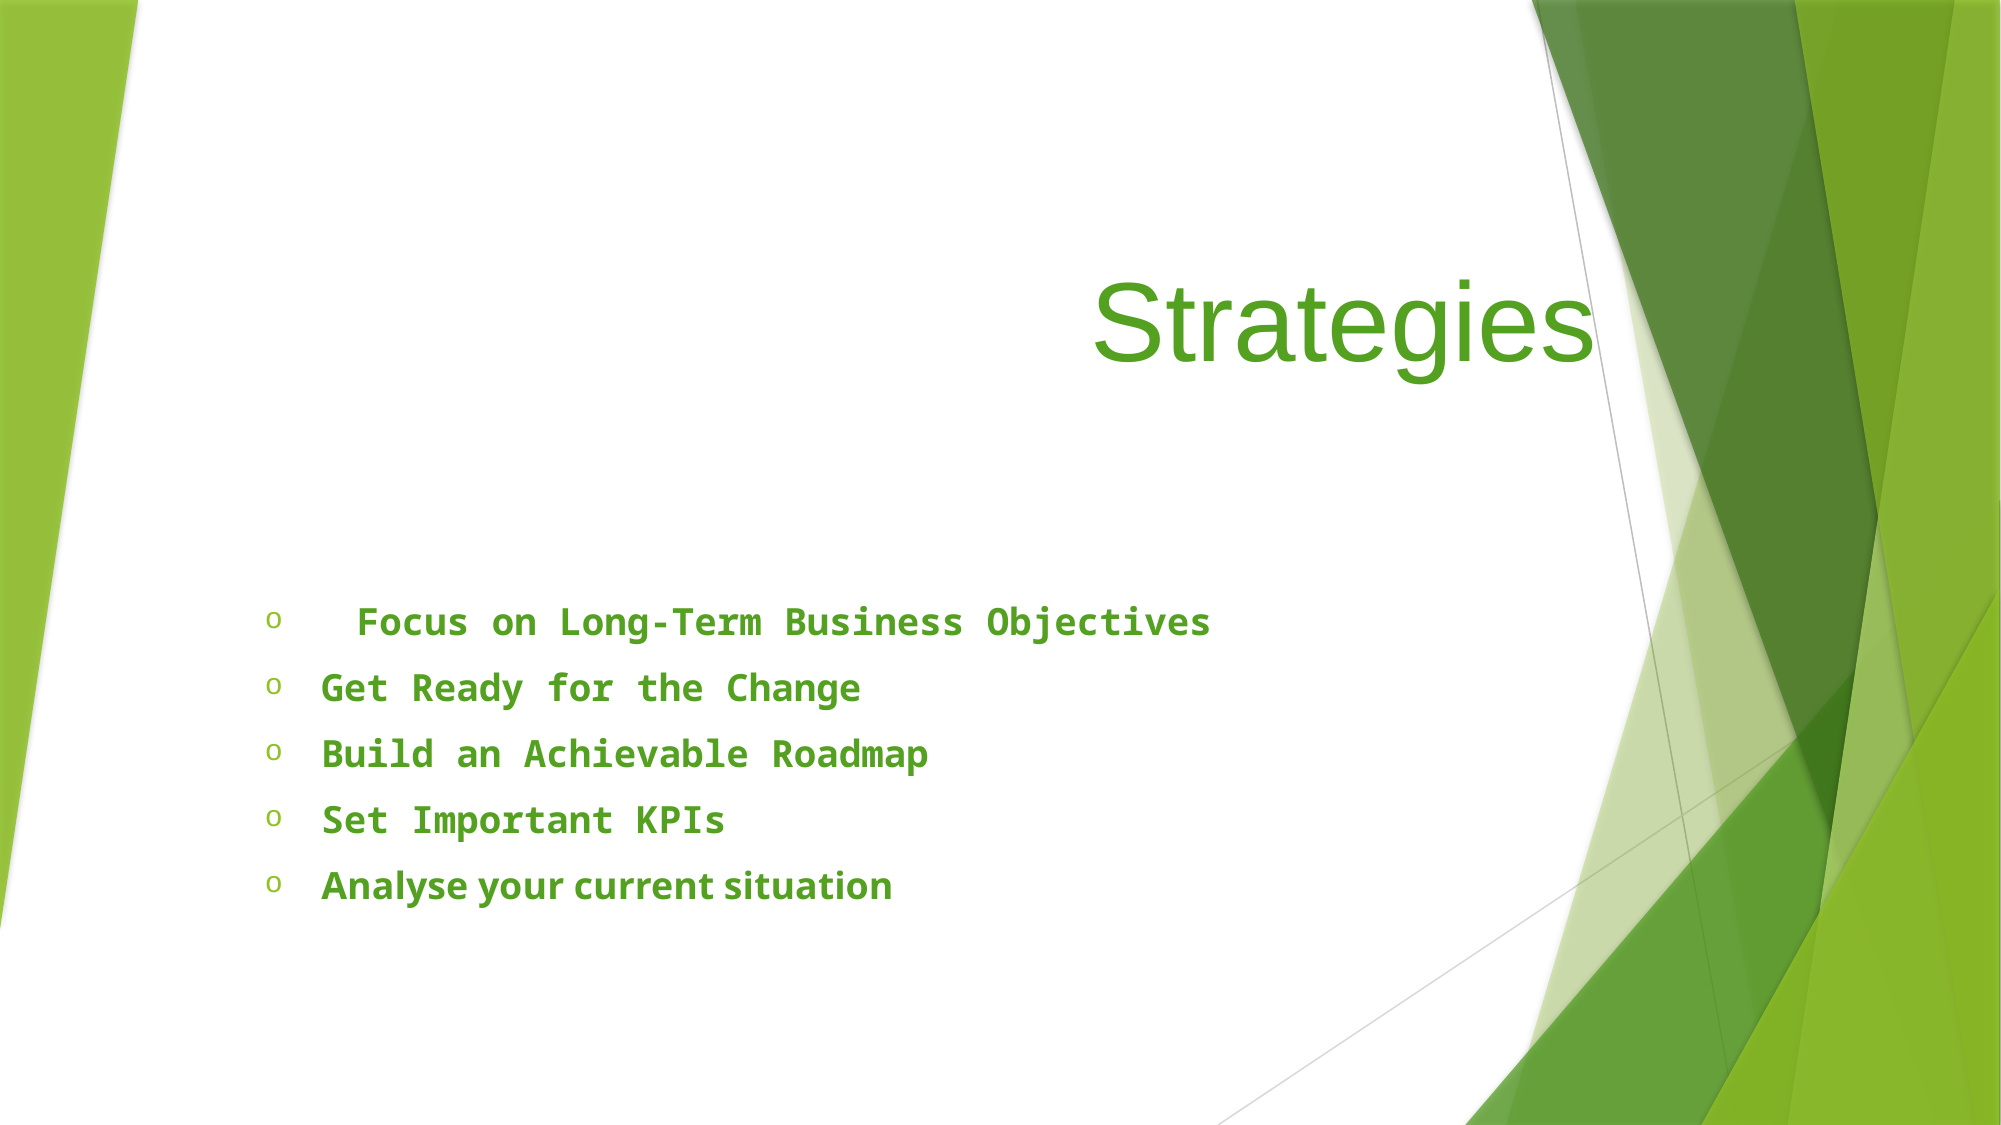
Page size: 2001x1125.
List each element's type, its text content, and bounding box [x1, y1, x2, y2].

title Strategies [111, 0, 1612, 392]
subtitle Focus on Long-Term Business Objectives Get Ready for the Change Build an Achievable Roadmap Set Important KPIs Analyse your current situation [249, 590, 1750, 1003]
